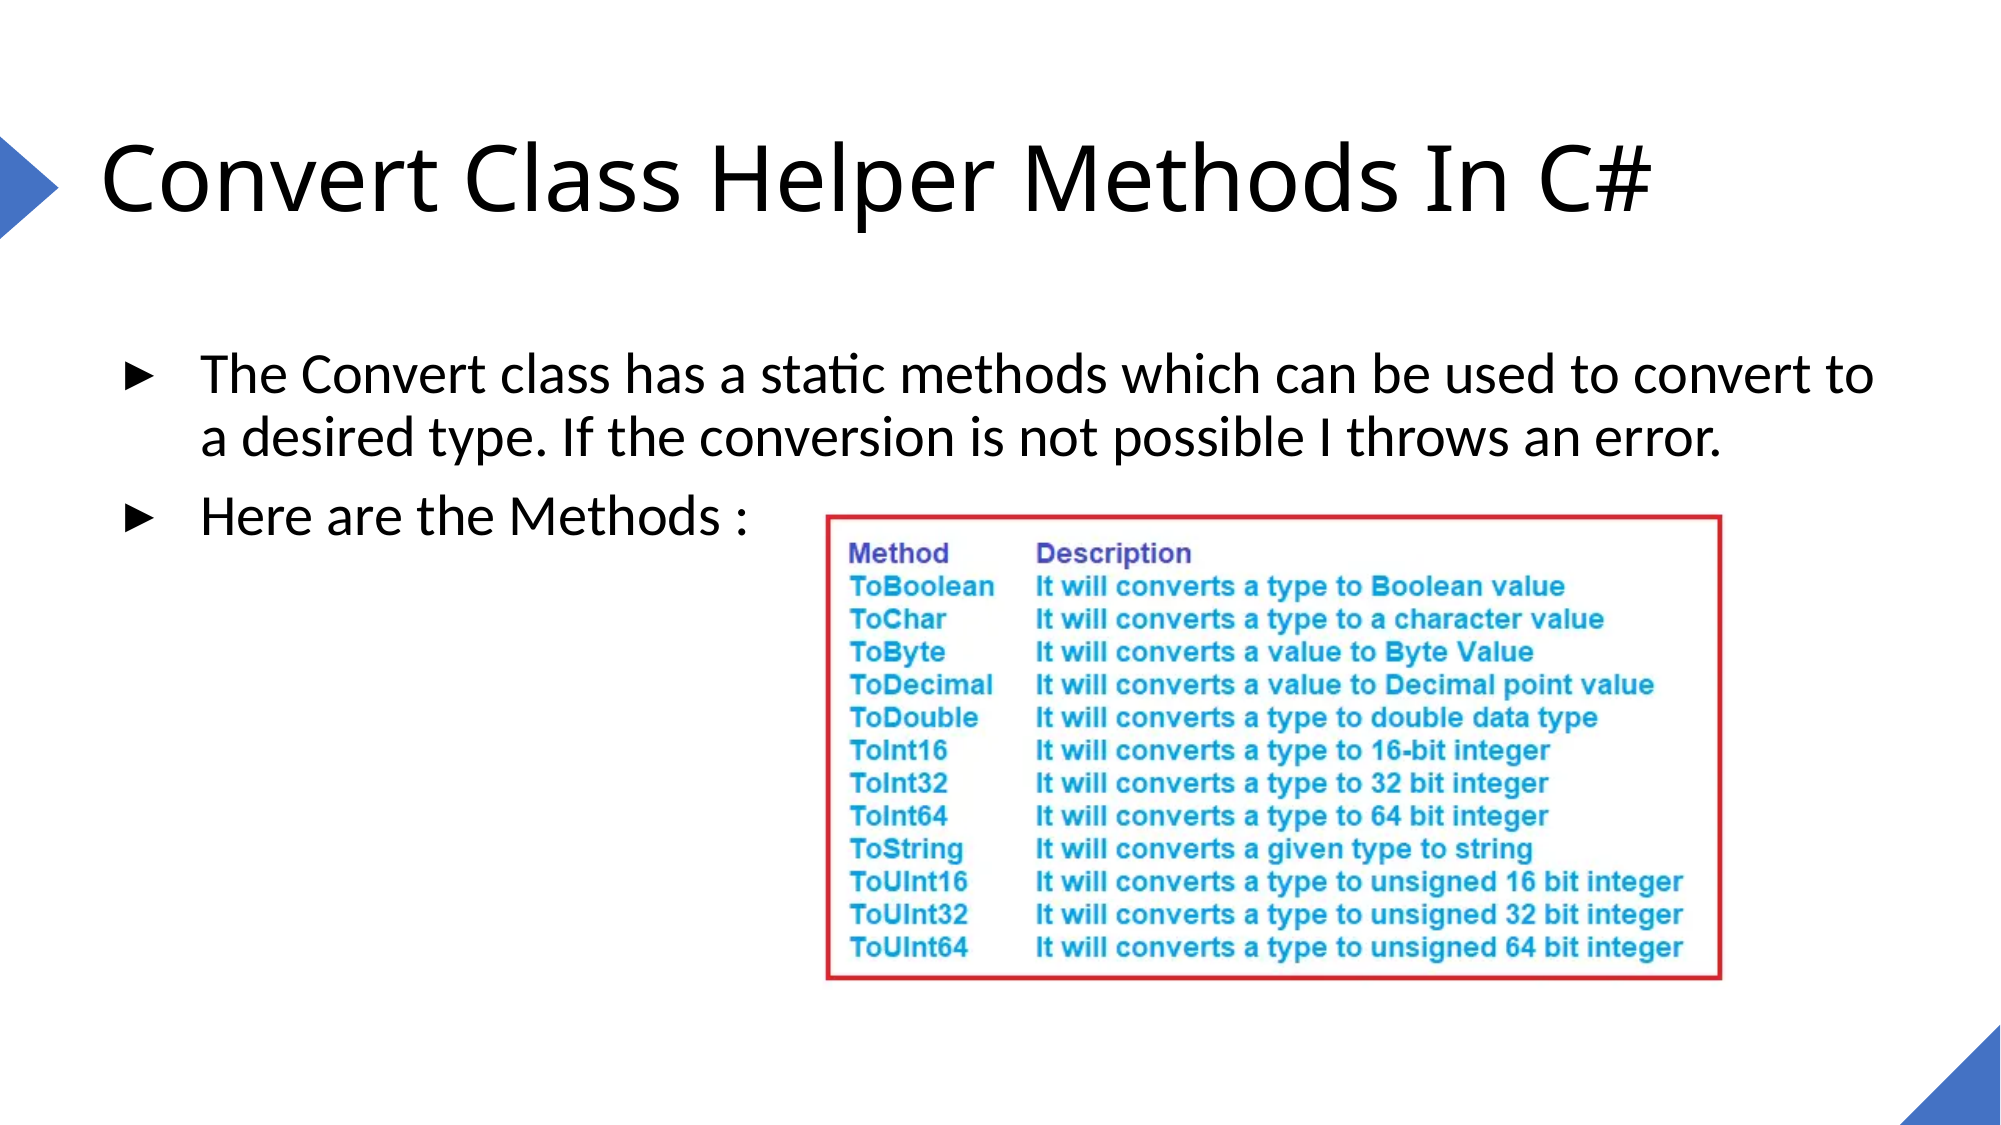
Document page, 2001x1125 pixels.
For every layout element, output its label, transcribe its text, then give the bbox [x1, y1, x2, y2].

list The Convert class has a static methods which can be used to convert to a desired type. If the conversion is not possible I throws an error. Here are the Methods : [99, 256, 1913, 1015]
title Convert Class Helper Methods In C# [99, 132, 1760, 256]
picture [812, 493, 1735, 1004]
